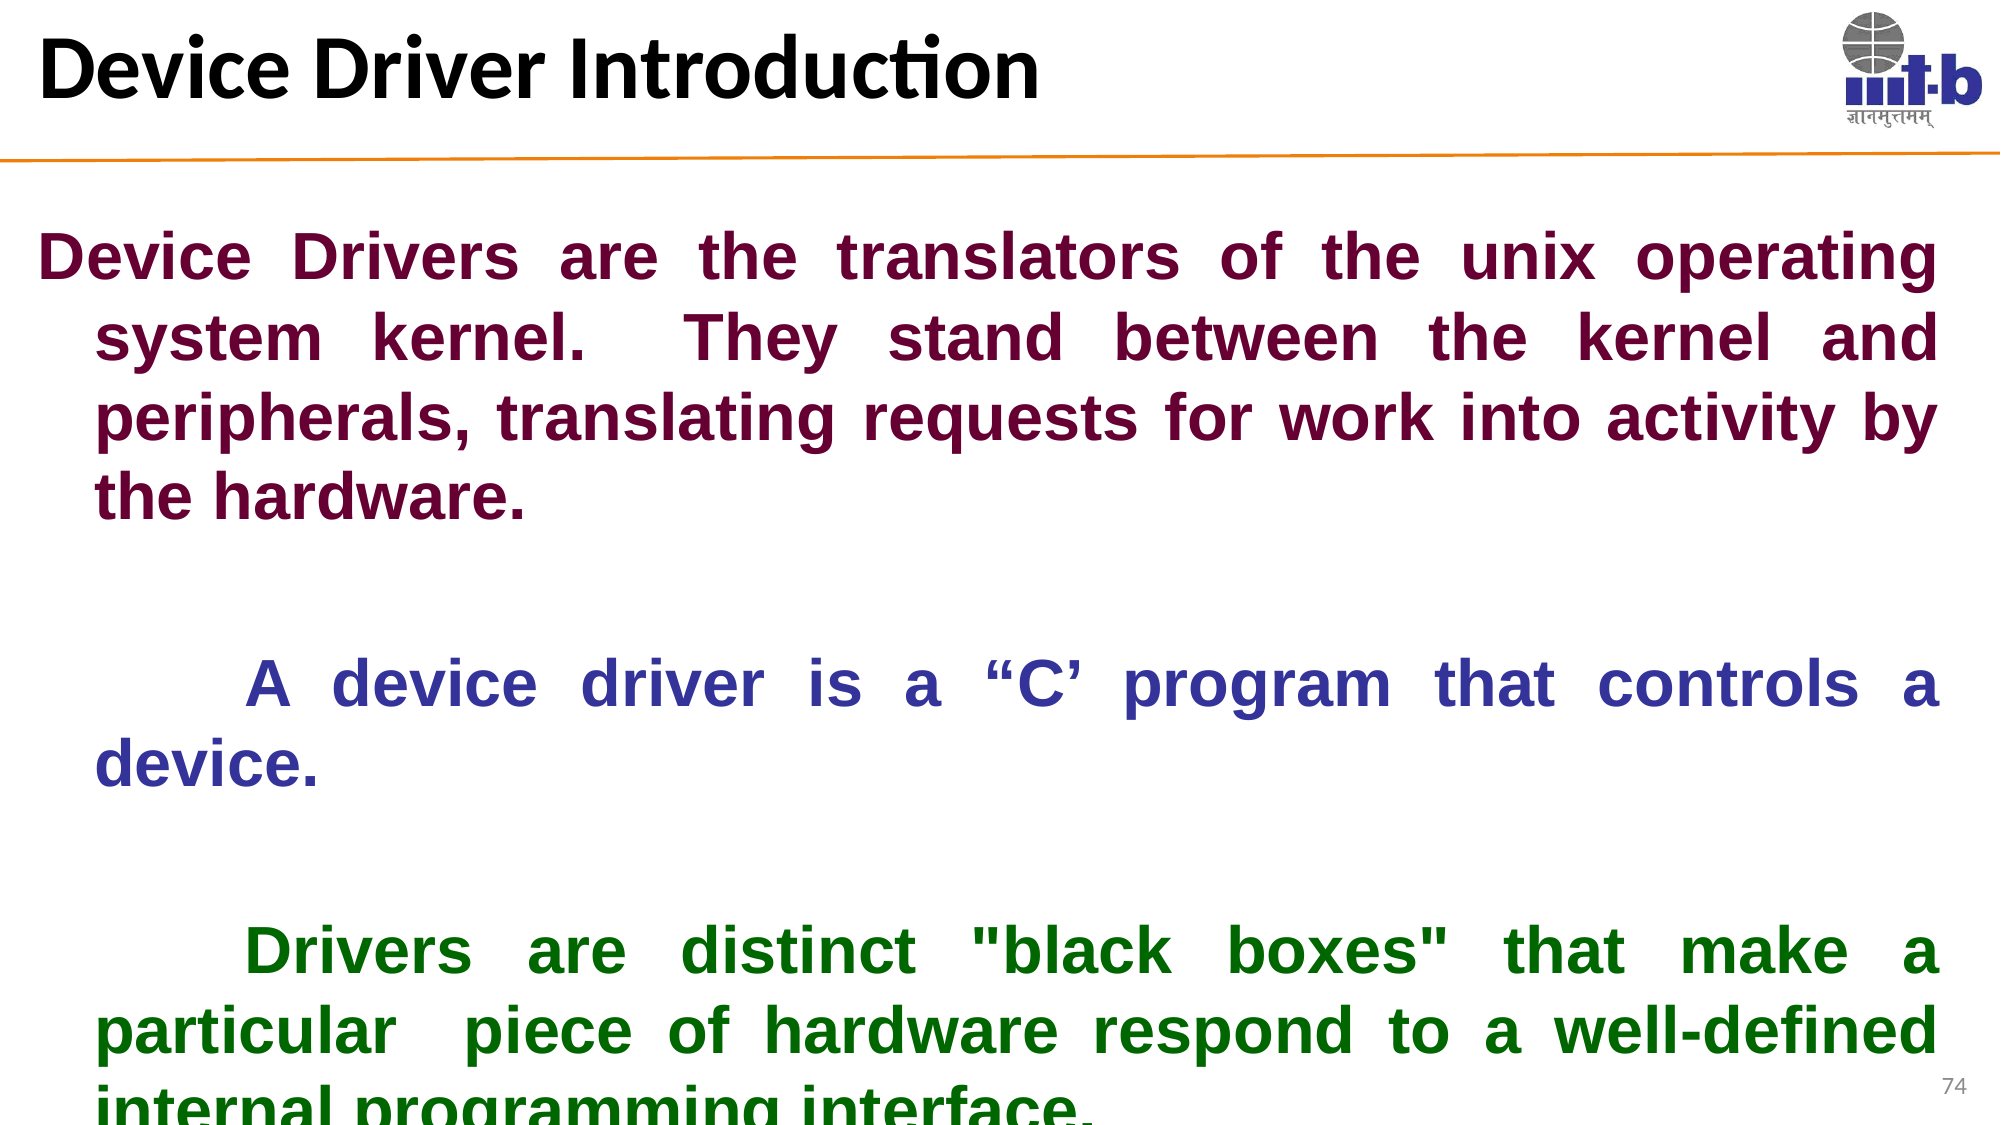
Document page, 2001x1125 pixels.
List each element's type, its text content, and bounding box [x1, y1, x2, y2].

text_box Device Drivers are the translators of the unix operating system kernel. They stand between the kernel and peripherals, translating requests for work into activity by the hardware. A device driver is a “C’ program that controls a device. Drivers are distinct "black boxes" that make a particular piece of hardware respond to a well-defined internal programming interface. [23, 205, 1957, 1125]
title Device Driver Introduction [23, 7, 1957, 132]
slide_number 74 [1957, 1054, 1983, 1115]
picture [1957, 8, 1983, 130]
